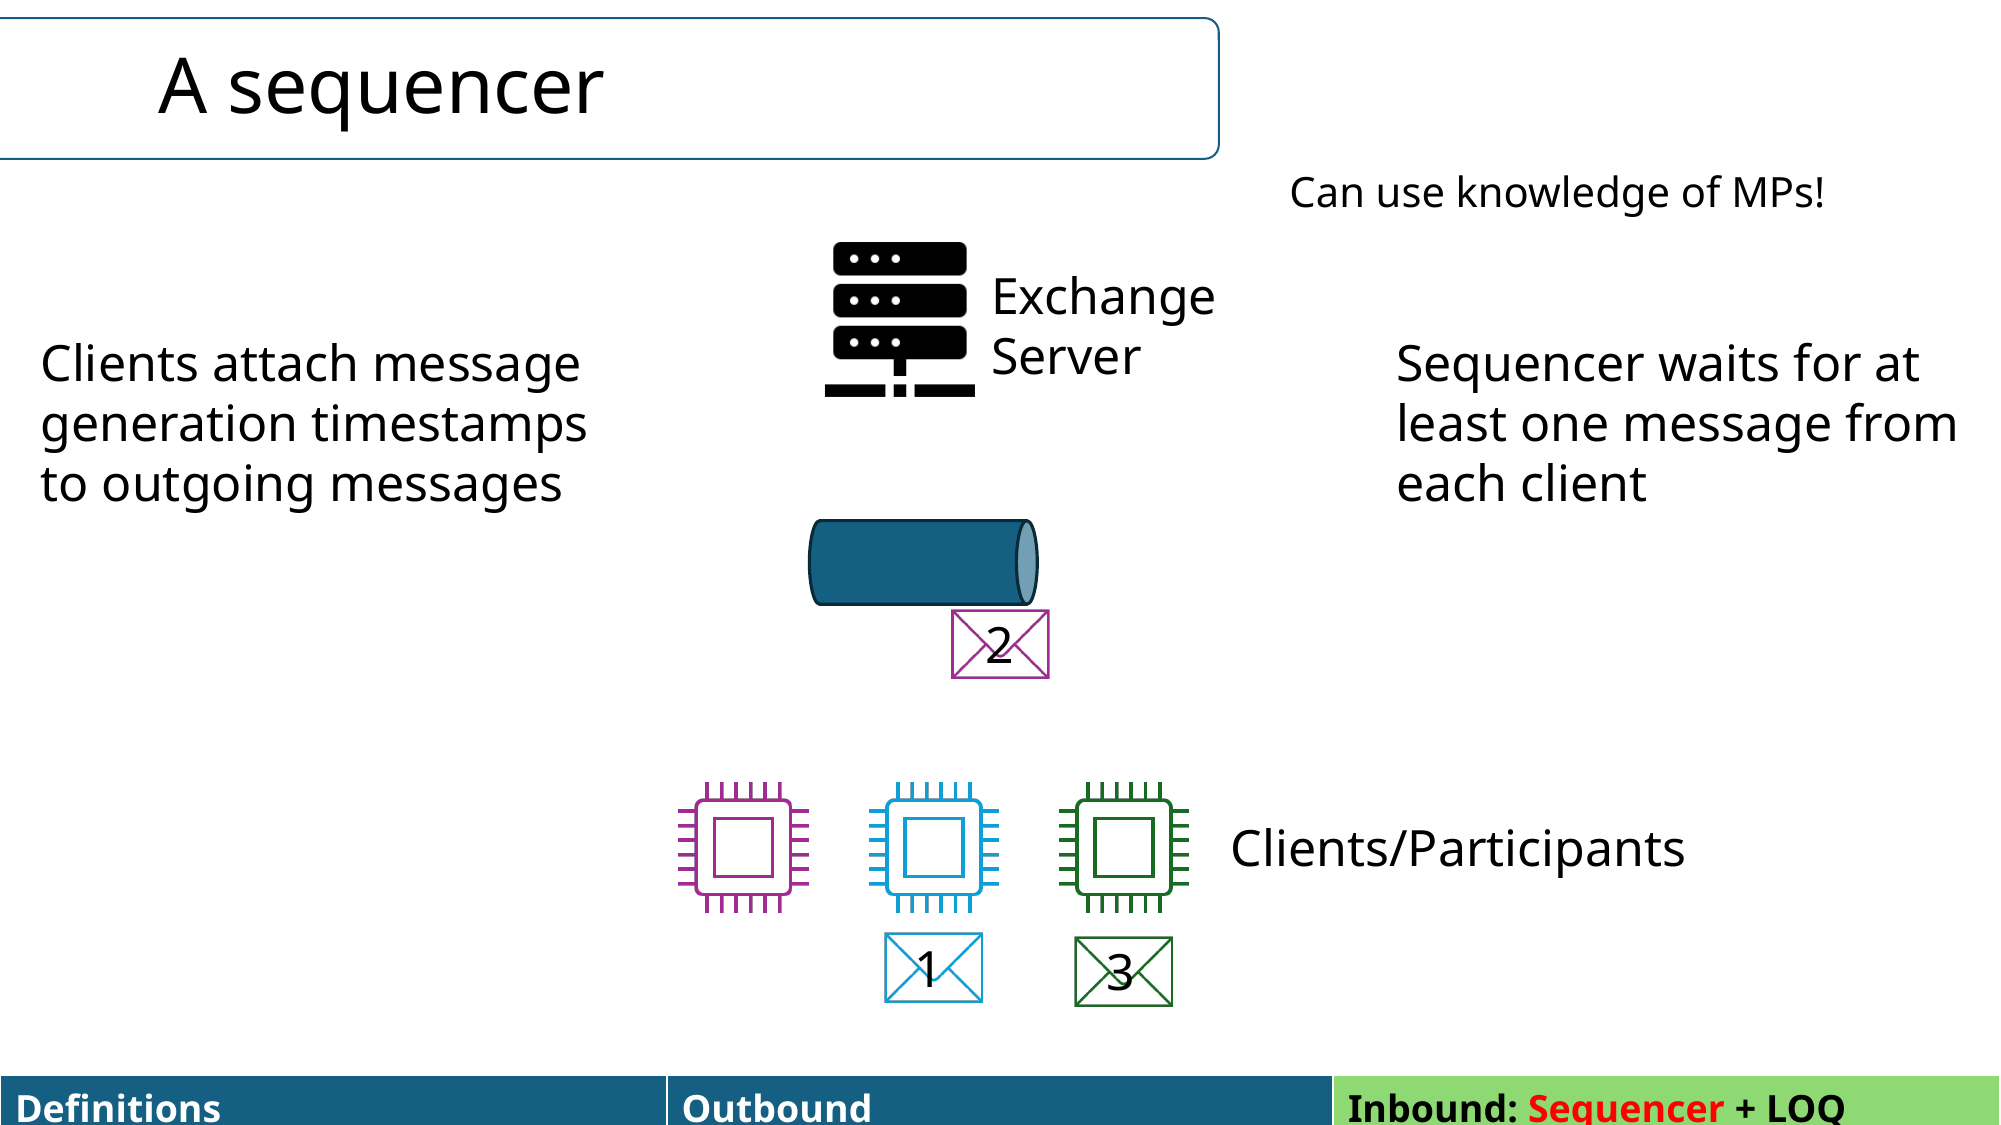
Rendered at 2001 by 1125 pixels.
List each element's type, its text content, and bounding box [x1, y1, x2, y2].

text_box Exchange Server [1001, 257, 1275, 393]
text_box Clients/Participants [1216, 808, 1702, 884]
picture [846, 759, 1021, 934]
picture [890, 803, 978, 892]
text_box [937, 581, 1063, 707]
text_box Can use knowledge of MPs! [1274, 158, 1940, 224]
table_header Definitions [1, 1076, 666, 1125]
picture [958, 897, 967, 905]
text_box [807, 518, 1039, 606]
picture [656, 759, 831, 934]
picture [901, 897, 910, 905]
picture [799, 218, 1001, 420]
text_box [1061, 909, 1186, 1034]
picture [929, 897, 938, 905]
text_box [871, 905, 996, 1030]
text_box Clients attach message generation timestamps to outgoing messages [25, 324, 638, 519]
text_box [0, 0, 1220, 324]
picture [1036, 759, 1211, 934]
table_header Outbound [668, 1076, 1332, 1125]
picture [915, 897, 924, 905]
text_box Sequencer waits for at least one message from each client [1381, 323, 1993, 519]
picture [944, 897, 953, 905]
table_header Inbound: Sequencer + LOQ [1334, 1076, 1999, 1125]
